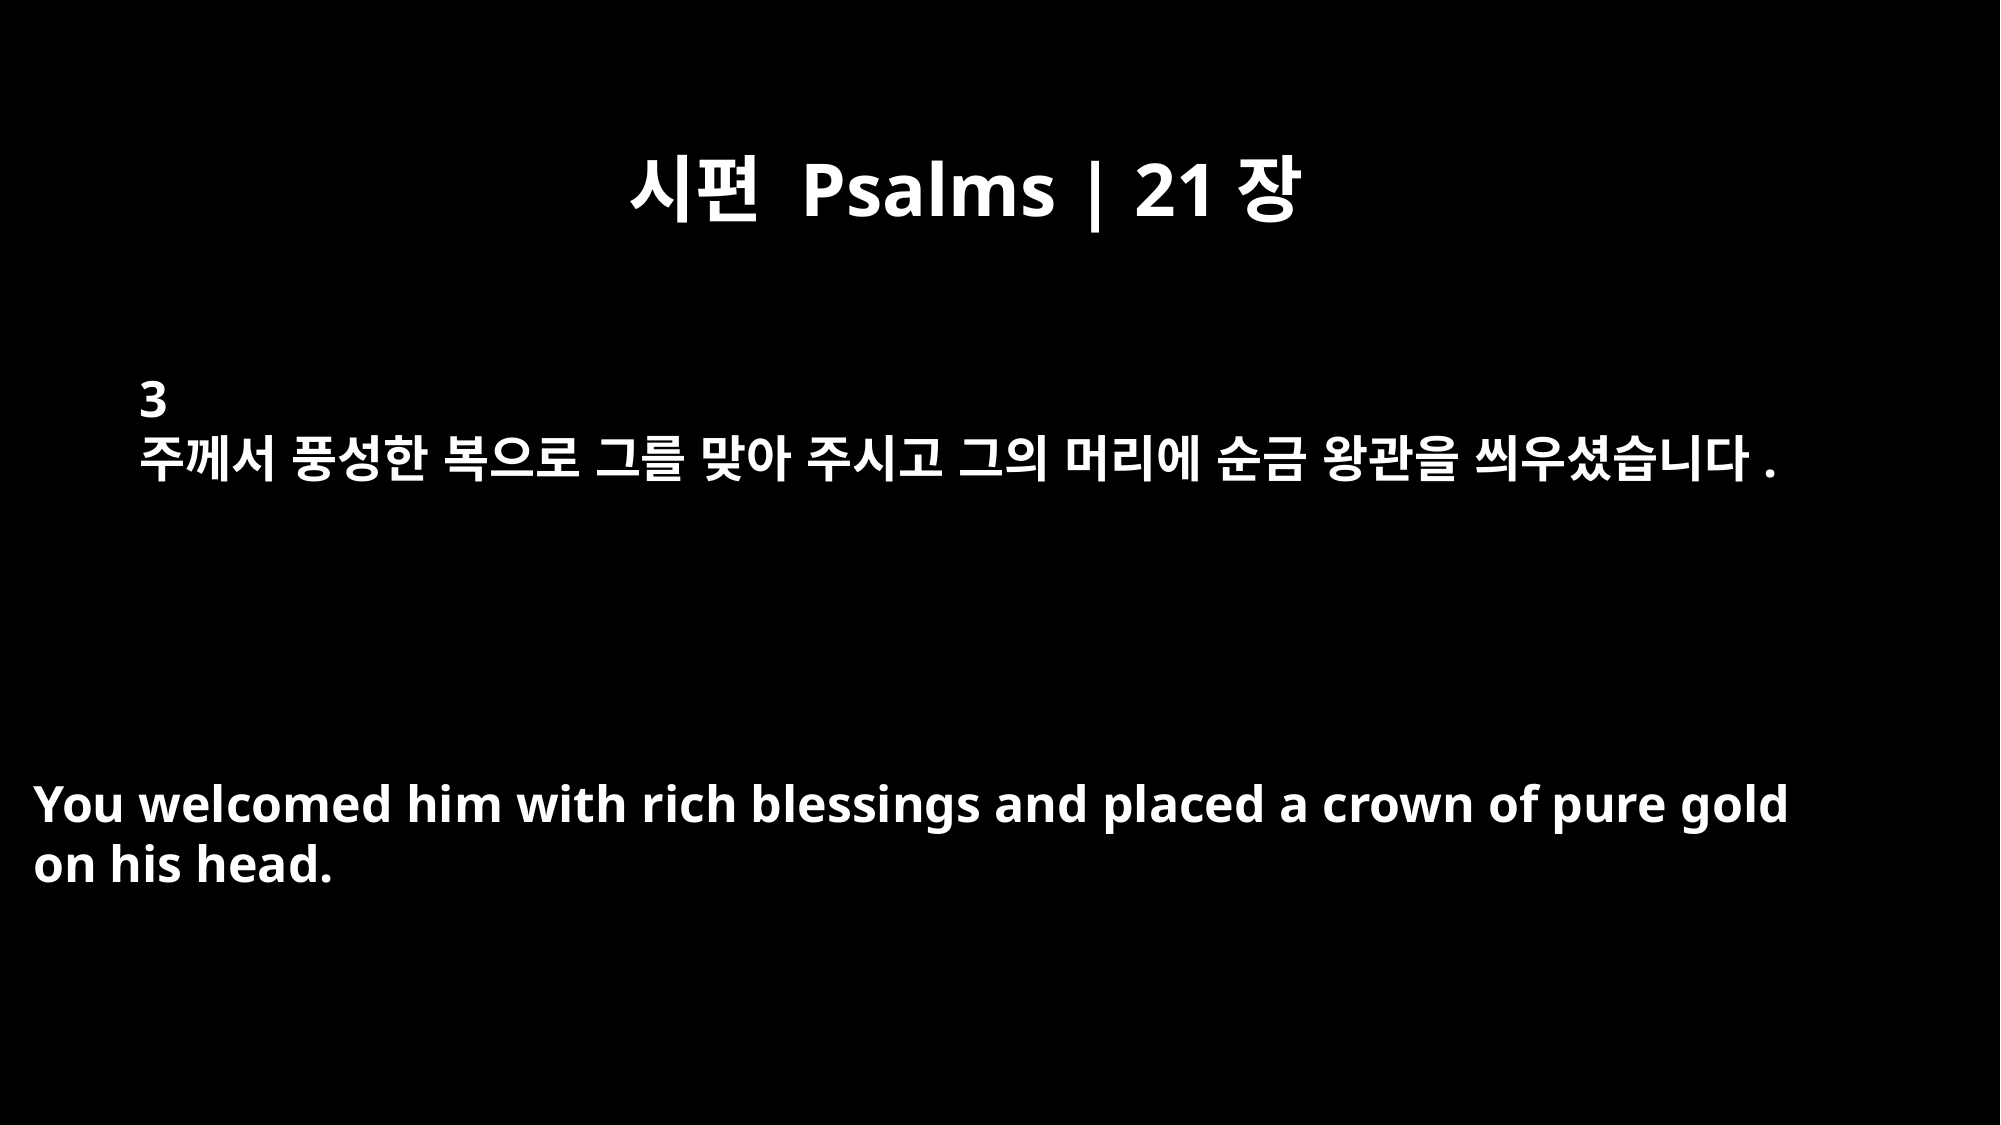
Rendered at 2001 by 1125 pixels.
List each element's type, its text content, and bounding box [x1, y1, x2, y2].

text_box 3 주께서 풍성한 복으로 그를 맞아 주시고 그의 머리에 순금 왕관을 씌우셨습니다. [124, 359, 1793, 495]
text_box You welcomed him with rich blessings and placed a crown of pure gold on his head. [18, 764, 1806, 900]
text_box 시편 Psalms | 21장 [613, 136, 1319, 239]
